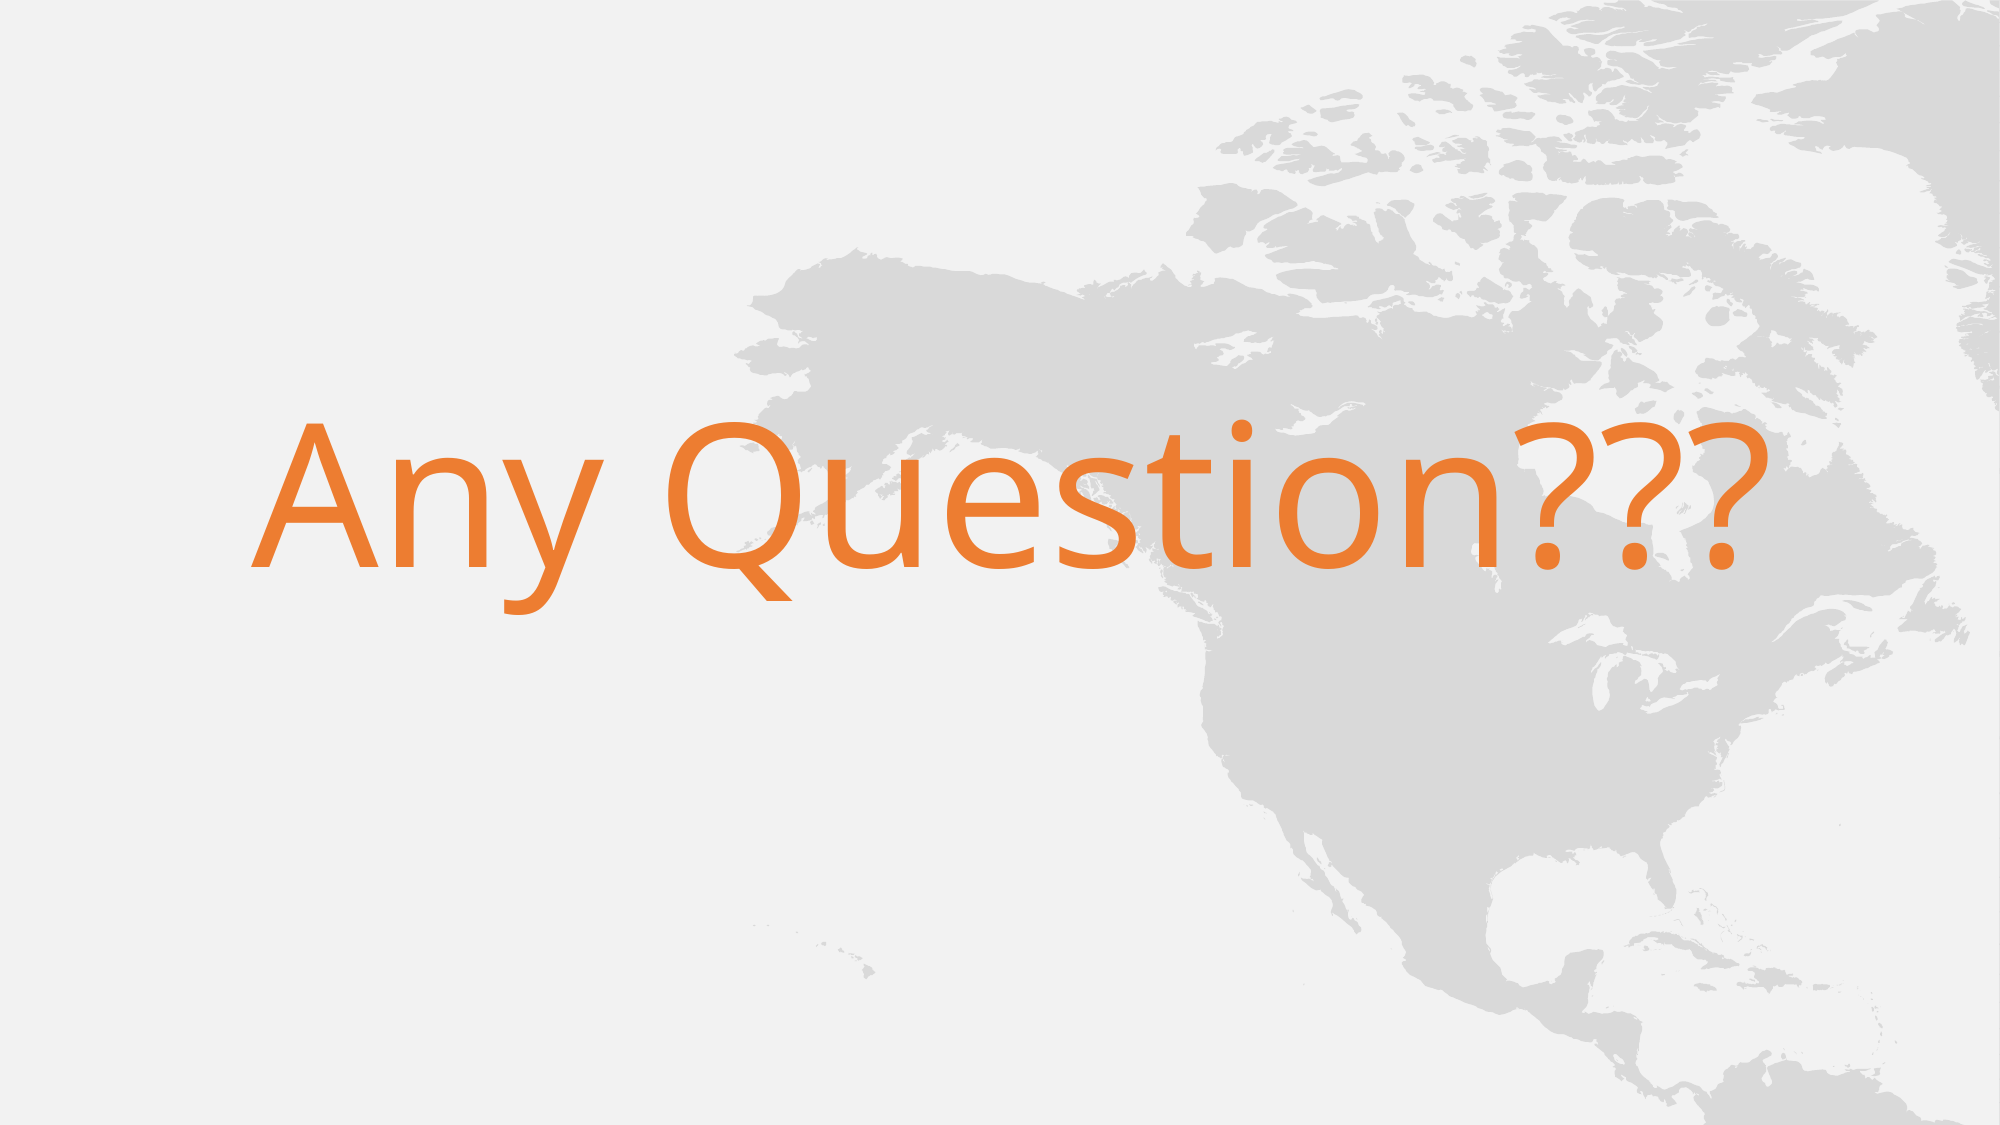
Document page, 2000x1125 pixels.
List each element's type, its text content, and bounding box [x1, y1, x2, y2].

subtitle Any Question??? [199, 387, 1825, 838]
